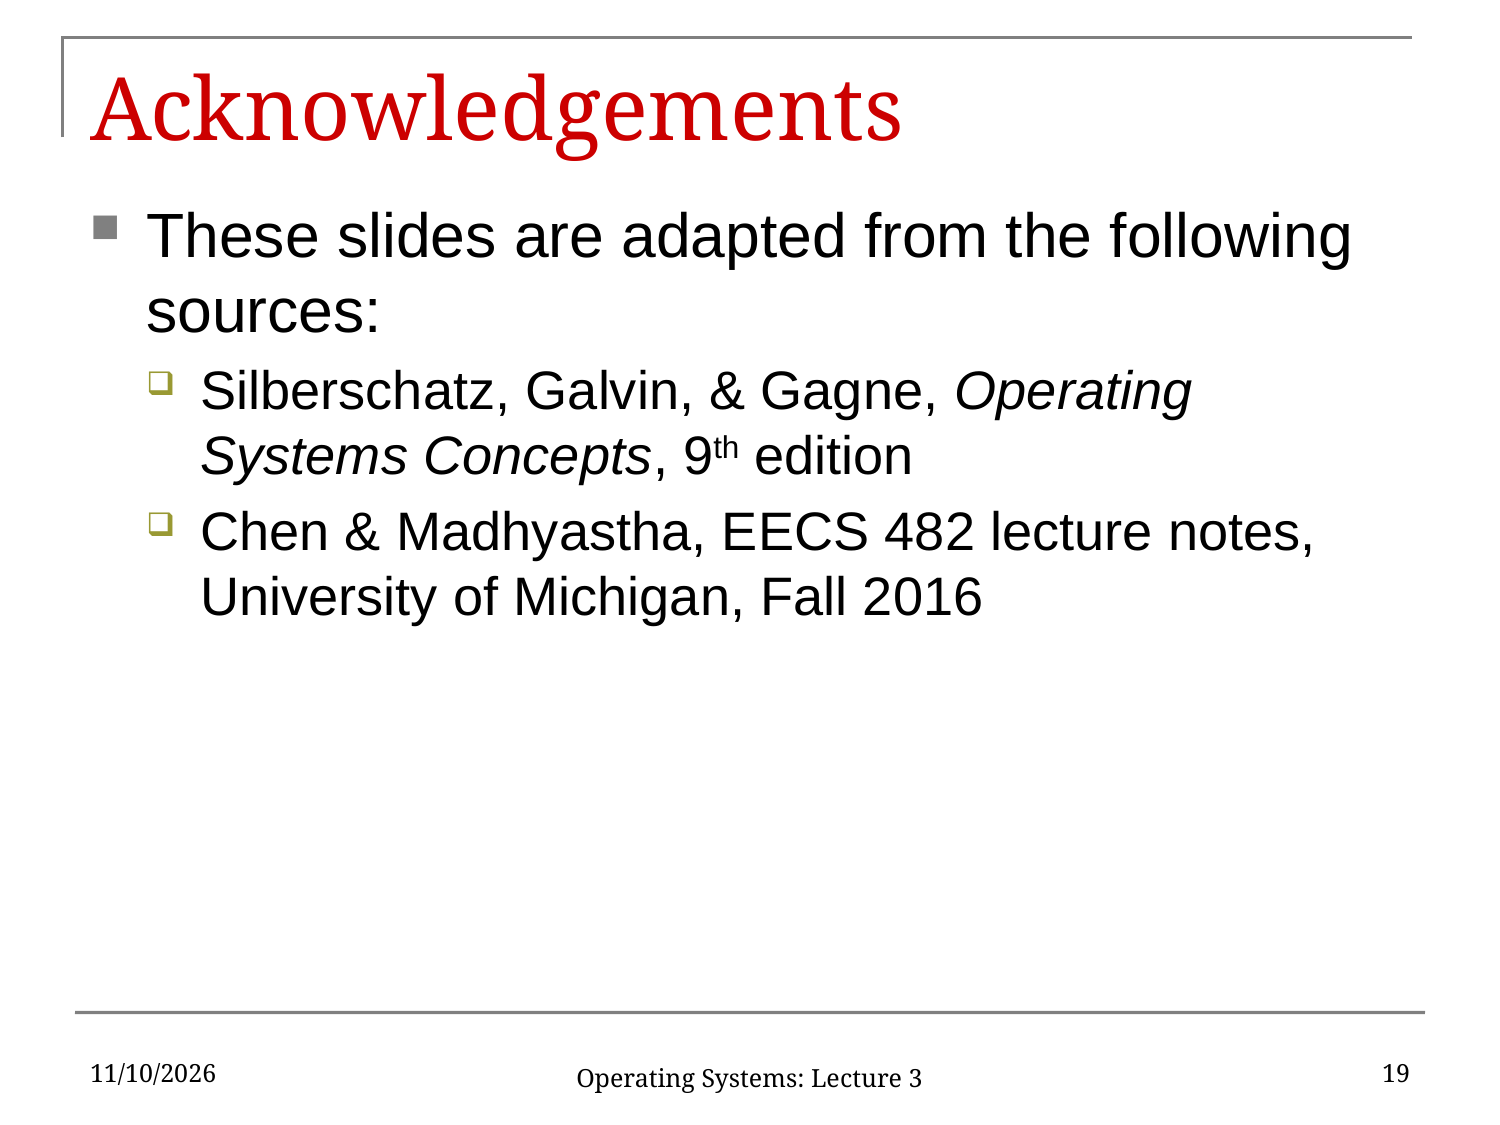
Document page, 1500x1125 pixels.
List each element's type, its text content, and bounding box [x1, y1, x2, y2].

slide_number 19 [1074, 1023, 1426, 1100]
footer Operating Systems: Lecture 3 [512, 1024, 988, 1101]
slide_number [74, 1023, 426, 1100]
title Acknowledgements [75, 45, 1425, 163]
list These slides are adapted from the following sources: Silberschatz, Galvin, & Gagne, Operating Systems Concepts, 9th edition Chen & Madhyastha, EECS 482 lecture notes, University of Michigan, Fall 2016 [75, 187, 1425, 1006]
